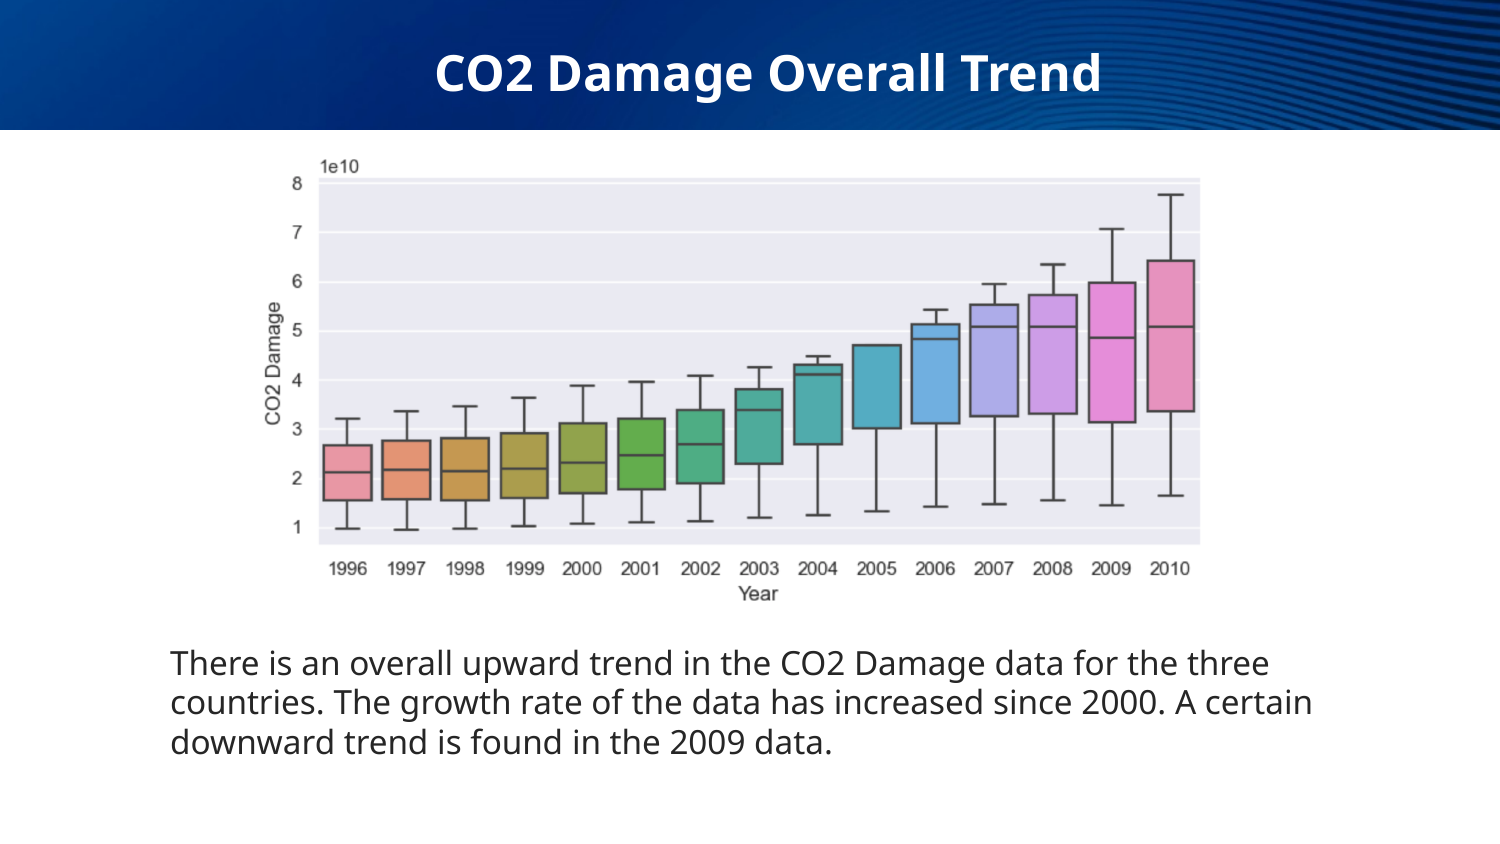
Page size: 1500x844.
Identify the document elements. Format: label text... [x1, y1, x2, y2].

text_box CO2 Damage Overall Trend [275, 34, 1263, 110]
picture [0, 0, 1500, 130]
picture [249, 134, 1239, 623]
text_box There is an overall upward trend in the CO2 Damage data for the three countries. The growth rate of the data has increased since 2000. A certain downward trend is found in the 2009 data. [155, 634, 1383, 769]
